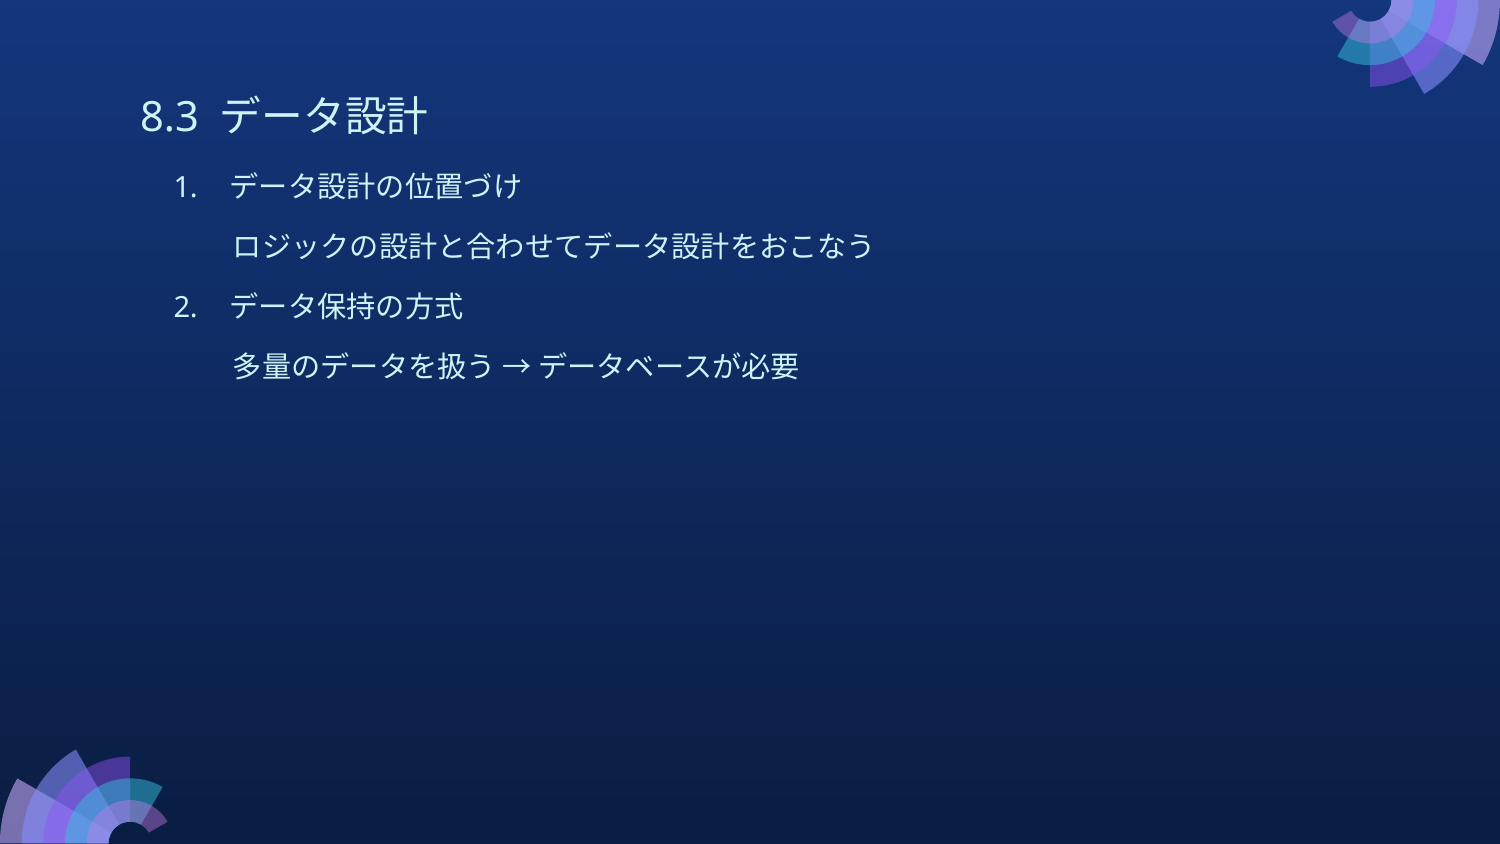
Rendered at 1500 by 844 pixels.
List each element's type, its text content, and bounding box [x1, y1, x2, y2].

text_box 8.3 データ設計 [125, 74, 1389, 155]
text_box データ設計の位置づけ ロジックの設計と合わせてデータ設計をおこなう データ保持の方式 多量のデータを扱う → データベースが必要 [158, 160, 1310, 391]
